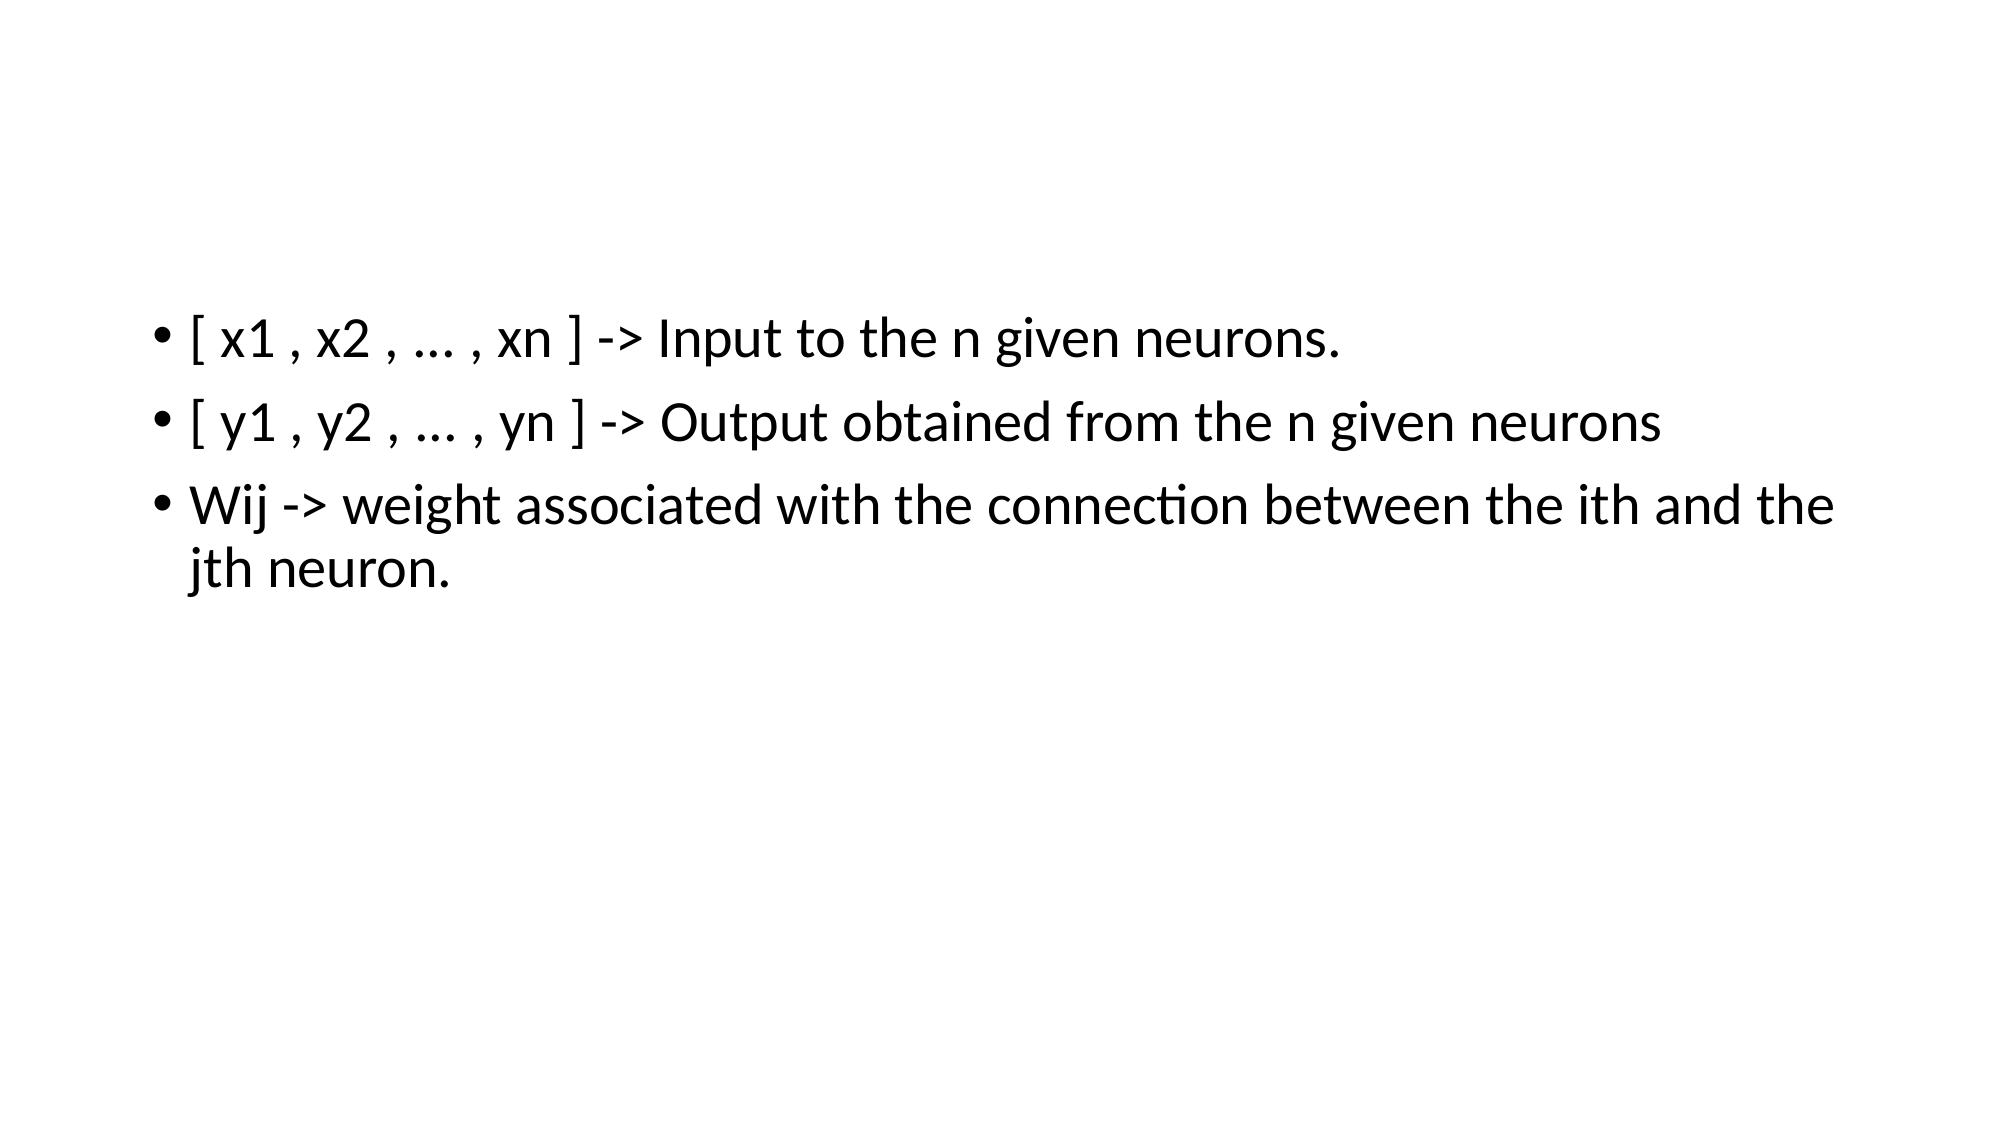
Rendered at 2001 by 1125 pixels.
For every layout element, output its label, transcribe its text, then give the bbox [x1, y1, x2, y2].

list [ x1 , x2 , ... , xn ] -> Input to the n given neurons. [ y1 , y2 , ... , yn ] -> Output obtained from the n given neurons Wij -> weight associated with the connection between the ith and the jth neuron. [137, 299, 1863, 1014]
